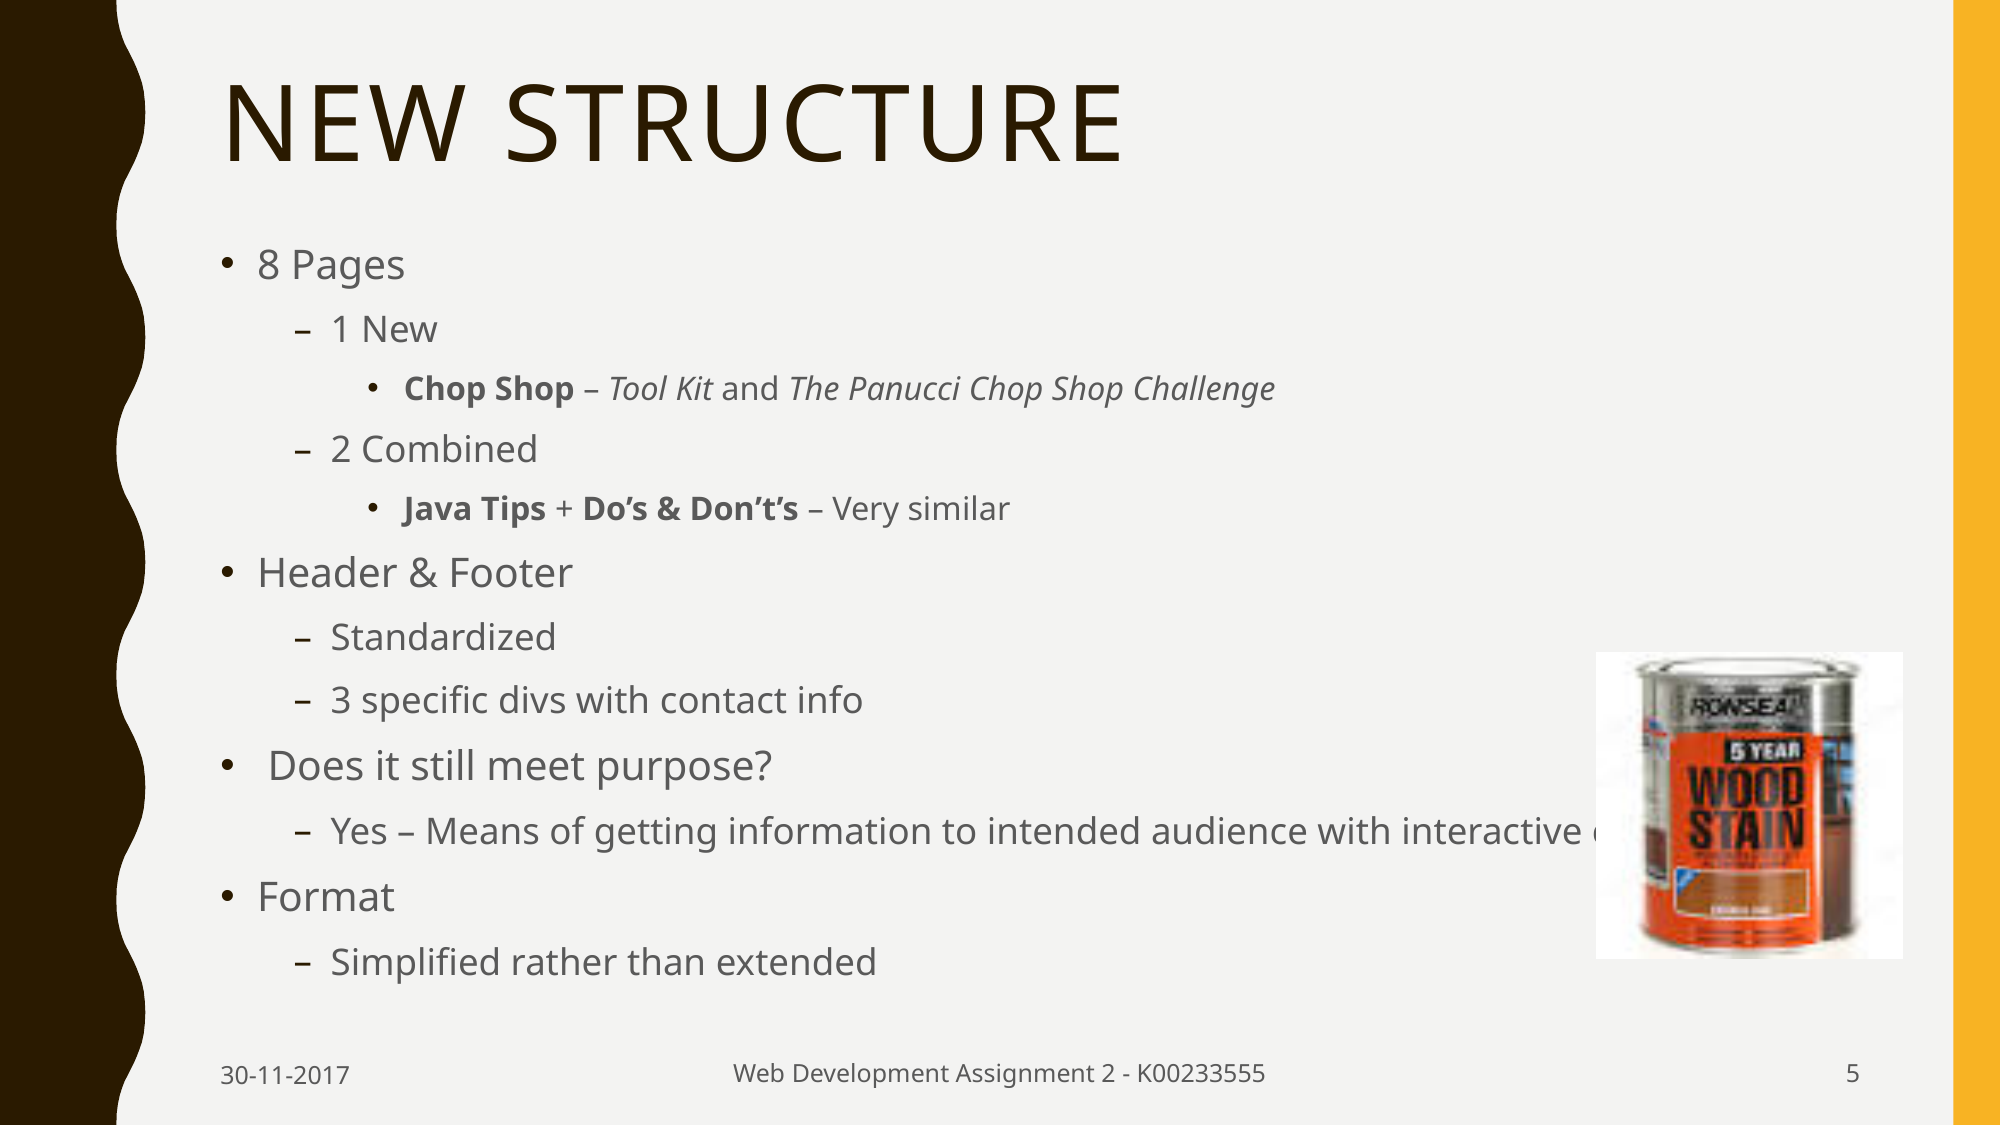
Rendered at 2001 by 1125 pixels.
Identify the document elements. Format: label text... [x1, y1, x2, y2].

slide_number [205, 1045, 588, 1103]
picture [1596, 652, 1903, 959]
list 8 Pages 1 New Chop Shop – Tool Kit and The Panucci Chop Shop Challenge 2 Combined Java Tips + Do’s & Don’t’s – Very similar Header & Footer Standardized 3 specific divs with contact info Does it still meet purpose? Yes – Means of getting information to intended audience with interactive content Format Simplified rather than extended [205, 225, 1875, 993]
title New structure [205, 62, 1875, 225]
slide_number 6 [1412, 1045, 1875, 1103]
footer Web Development Assignment 2 - K00233555 [662, 1045, 1338, 1103]
